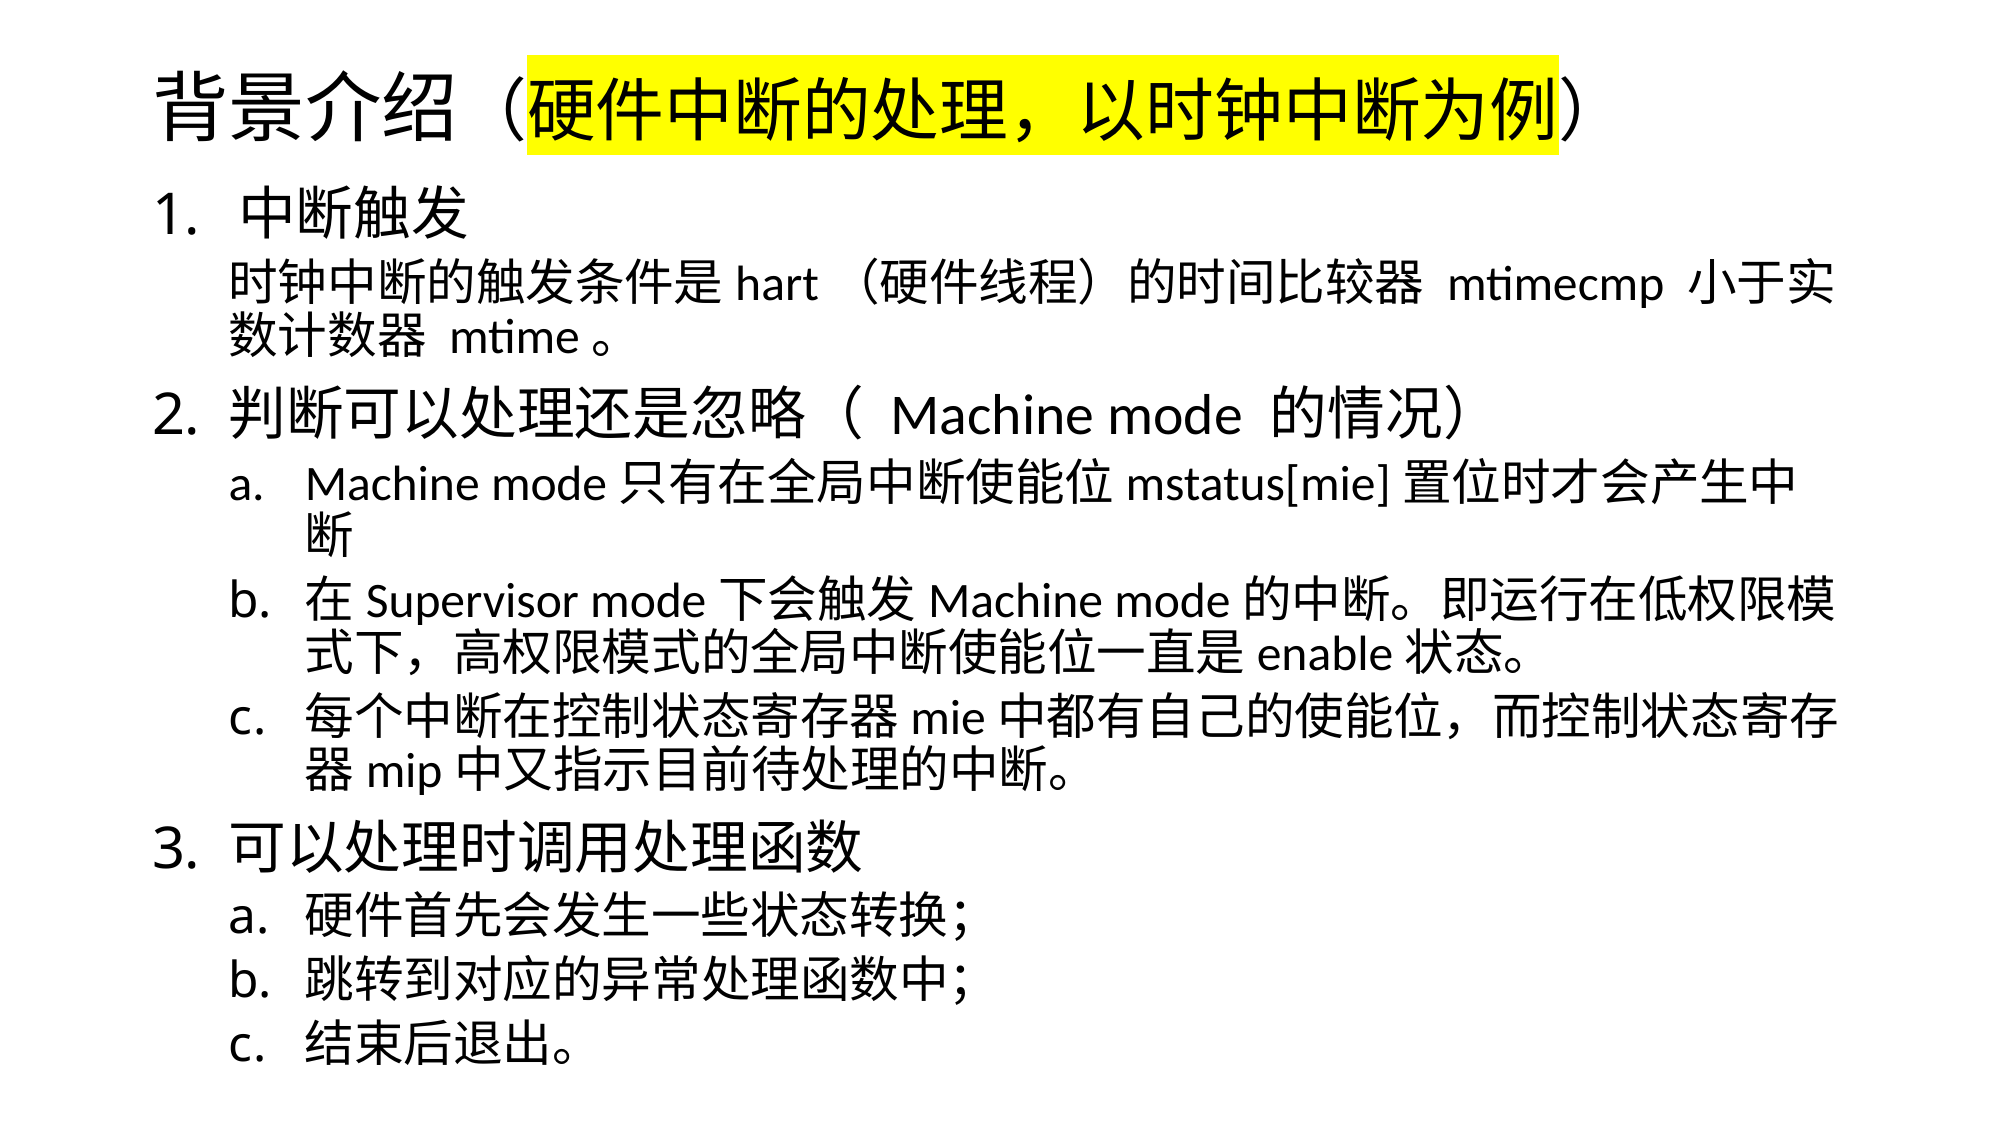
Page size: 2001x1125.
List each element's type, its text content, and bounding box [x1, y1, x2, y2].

title 背景介绍（硬件中断的处理，以时钟中断为例） [137, 43, 1875, 178]
list 中断触发 时钟中断的触发条件是hart（硬件线程）的时间比较器 mtimecmp 小于实数计数器 mtime。 判断可以处理还是忽略（ Machine mode 的情况） Machine mode只有在全局中断使能位mstatus[mie]置位时才会产生中断 在Supervisor mode下会触发Machine mode的中断。即运行在低权限模式下，高权限模式的全局中断使能位一直是enable状态。 每个中断在控制状态寄存器mie中都有自己的使能位，而控制状态寄存器mip中又指示目前待处理的中断。 可以处理时调用处理函数 硬件首先会发生一些状态转换； 跳转到对应的异常处理函数中； 结束后退出。 [137, 177, 1863, 1083]
picture [670, 244, 1824, 631]
